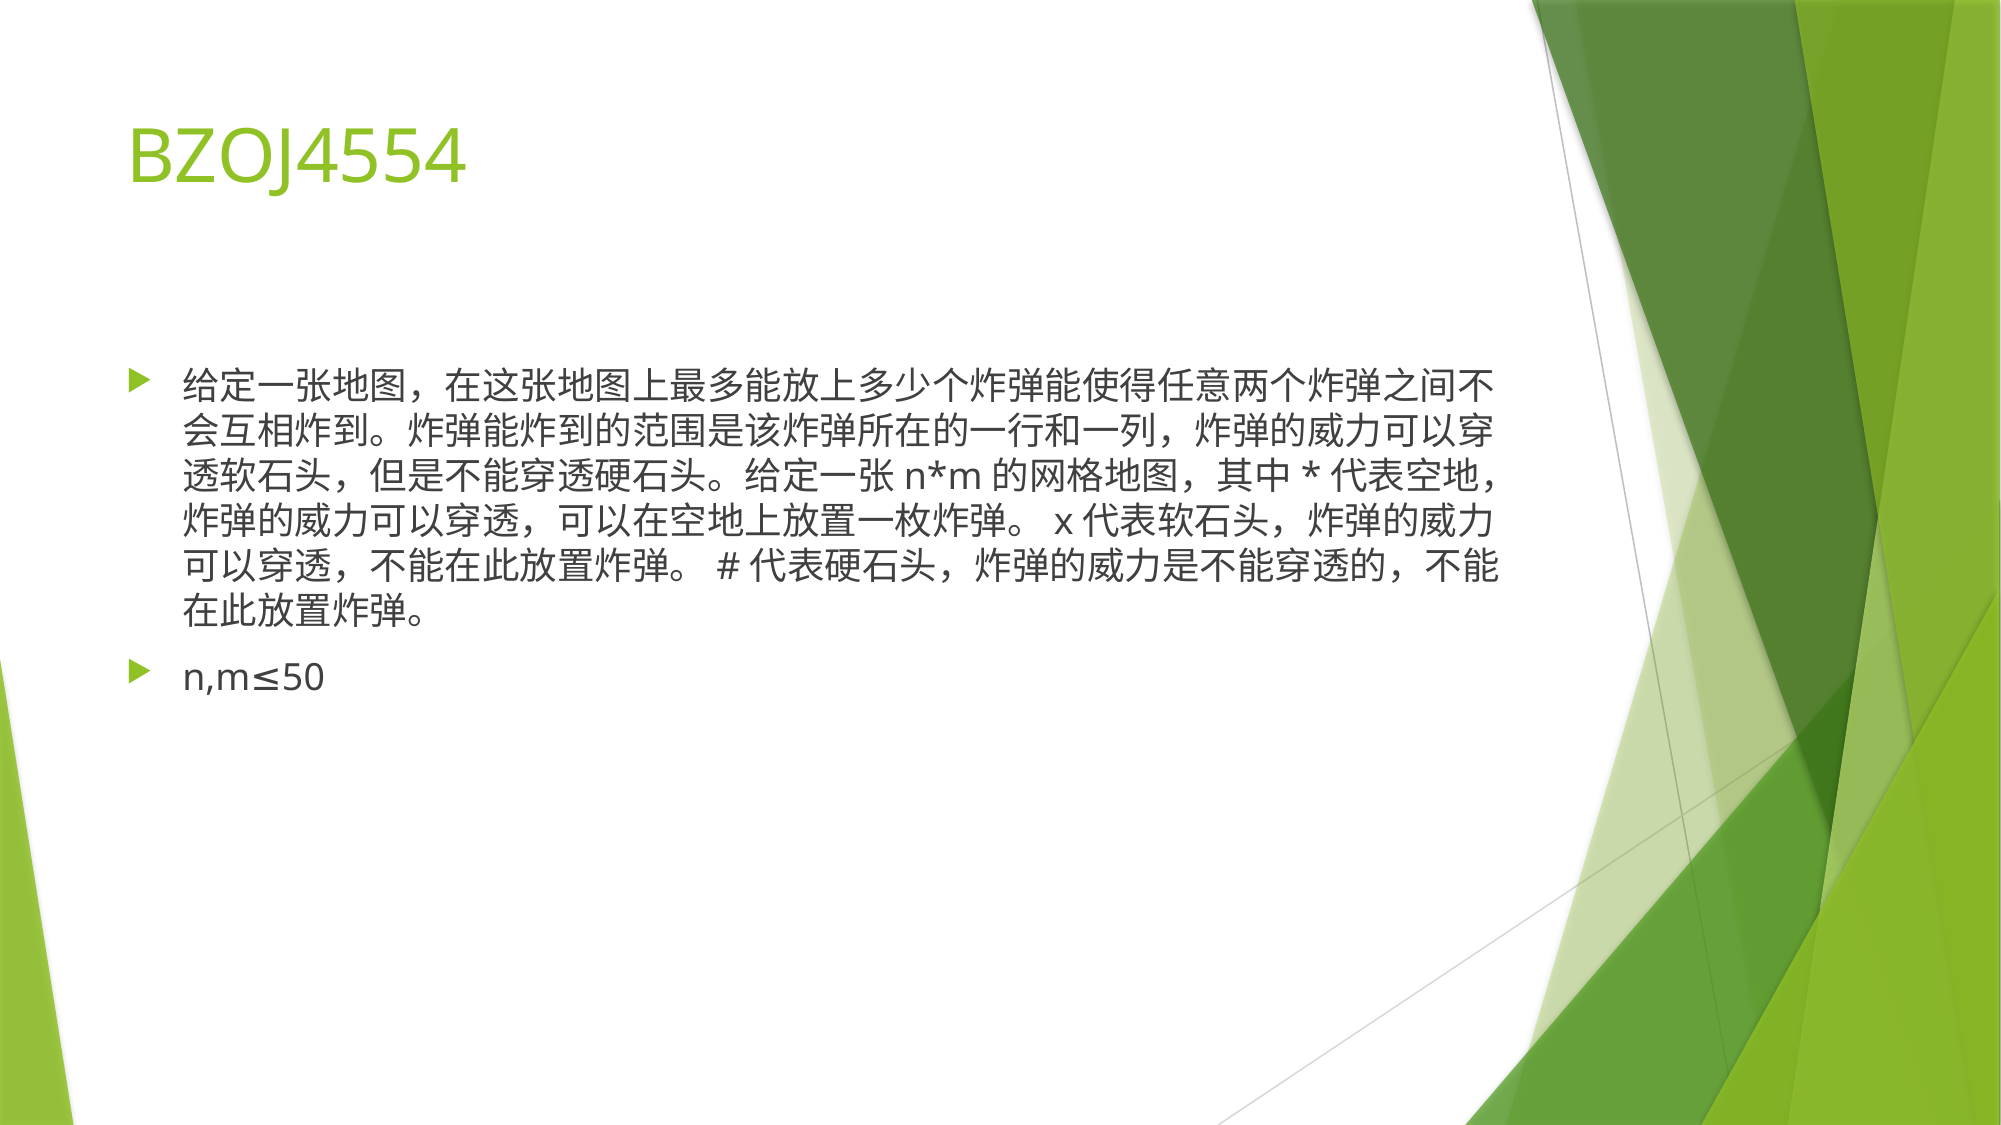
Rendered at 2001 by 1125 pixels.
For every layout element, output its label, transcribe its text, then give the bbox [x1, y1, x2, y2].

title BZOJ4554 [111, 99, 1522, 317]
list 给定一张地图，在这张地图上最多能放上多少个炸弹能使得任意两个炸弹之间不会互相炸到。炸弹能炸到的范围是该炸弹所在的一行和一列，炸弹的威力可以穿透软石头，但是不能穿透硬石头。给定一张n*m的网格地图，其中*代表空地，炸弹的威力可以穿透，可以在空地上放置一枚炸弹。x代表软石头，炸弹的威力可以穿透，不能在此放置炸弹。#代表硬石头，炸弹的威力是不能穿透的，不能在此放置炸弹。 n,m≤50 [111, 354, 1522, 992]
